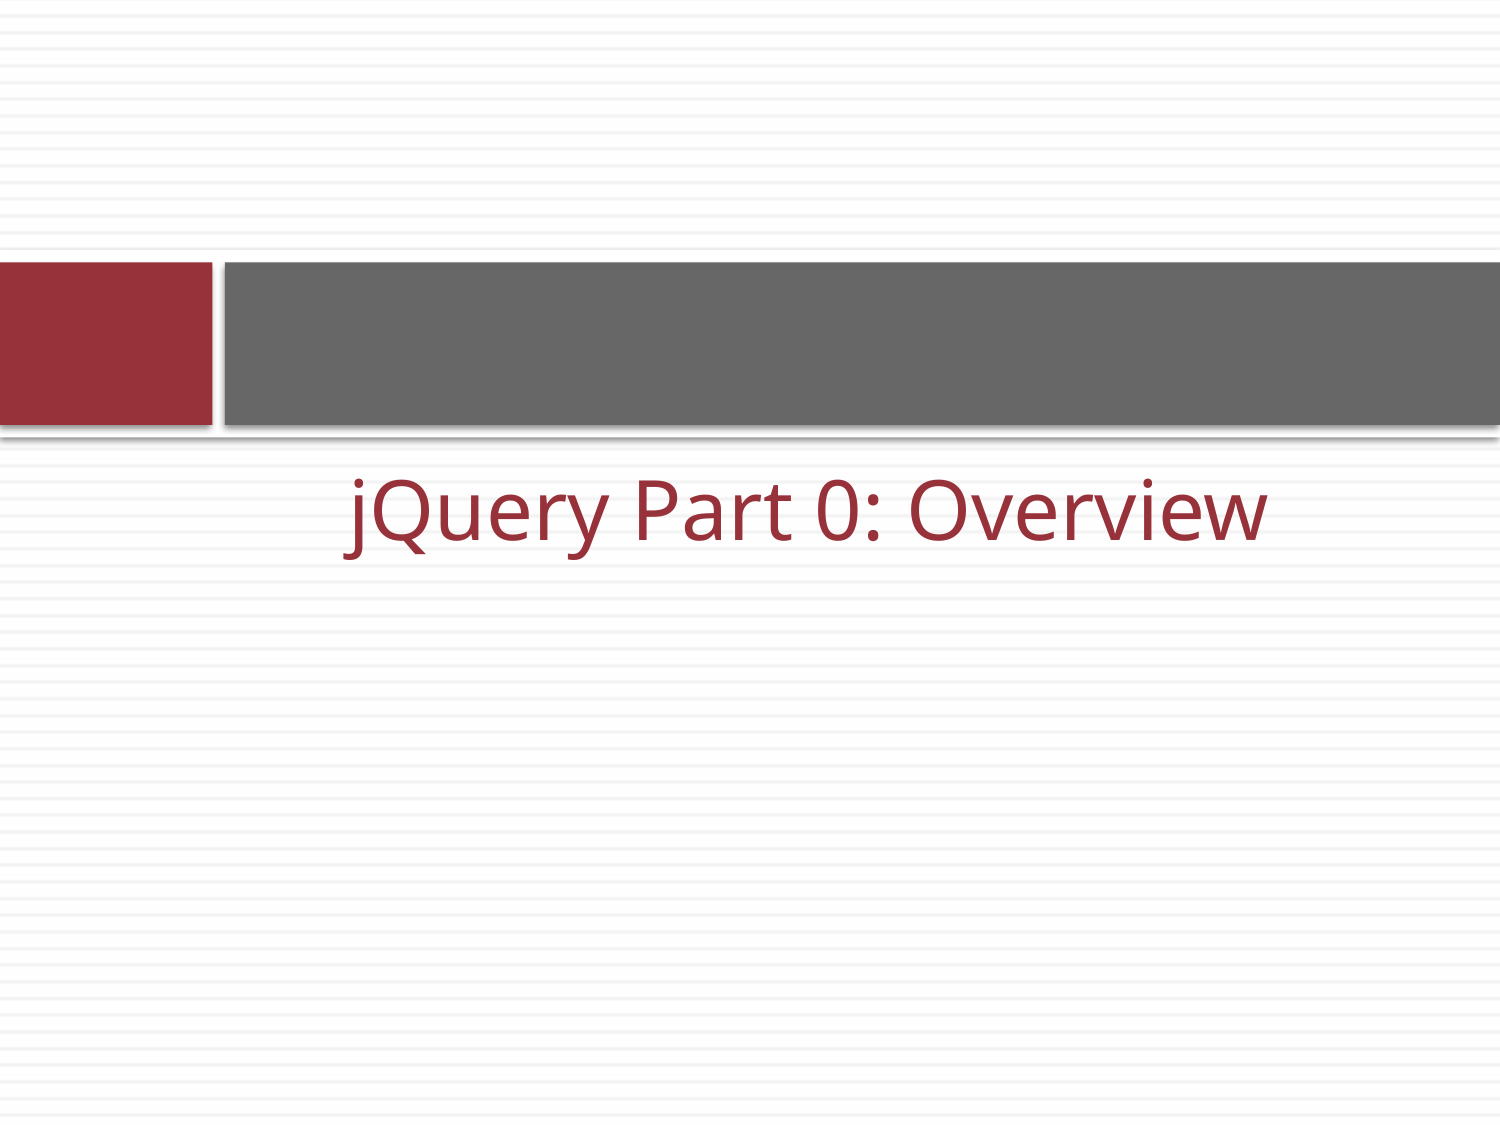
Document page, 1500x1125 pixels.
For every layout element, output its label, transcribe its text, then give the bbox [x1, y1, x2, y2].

list jQuery Part 0: Overview [225, 450, 1394, 725]
